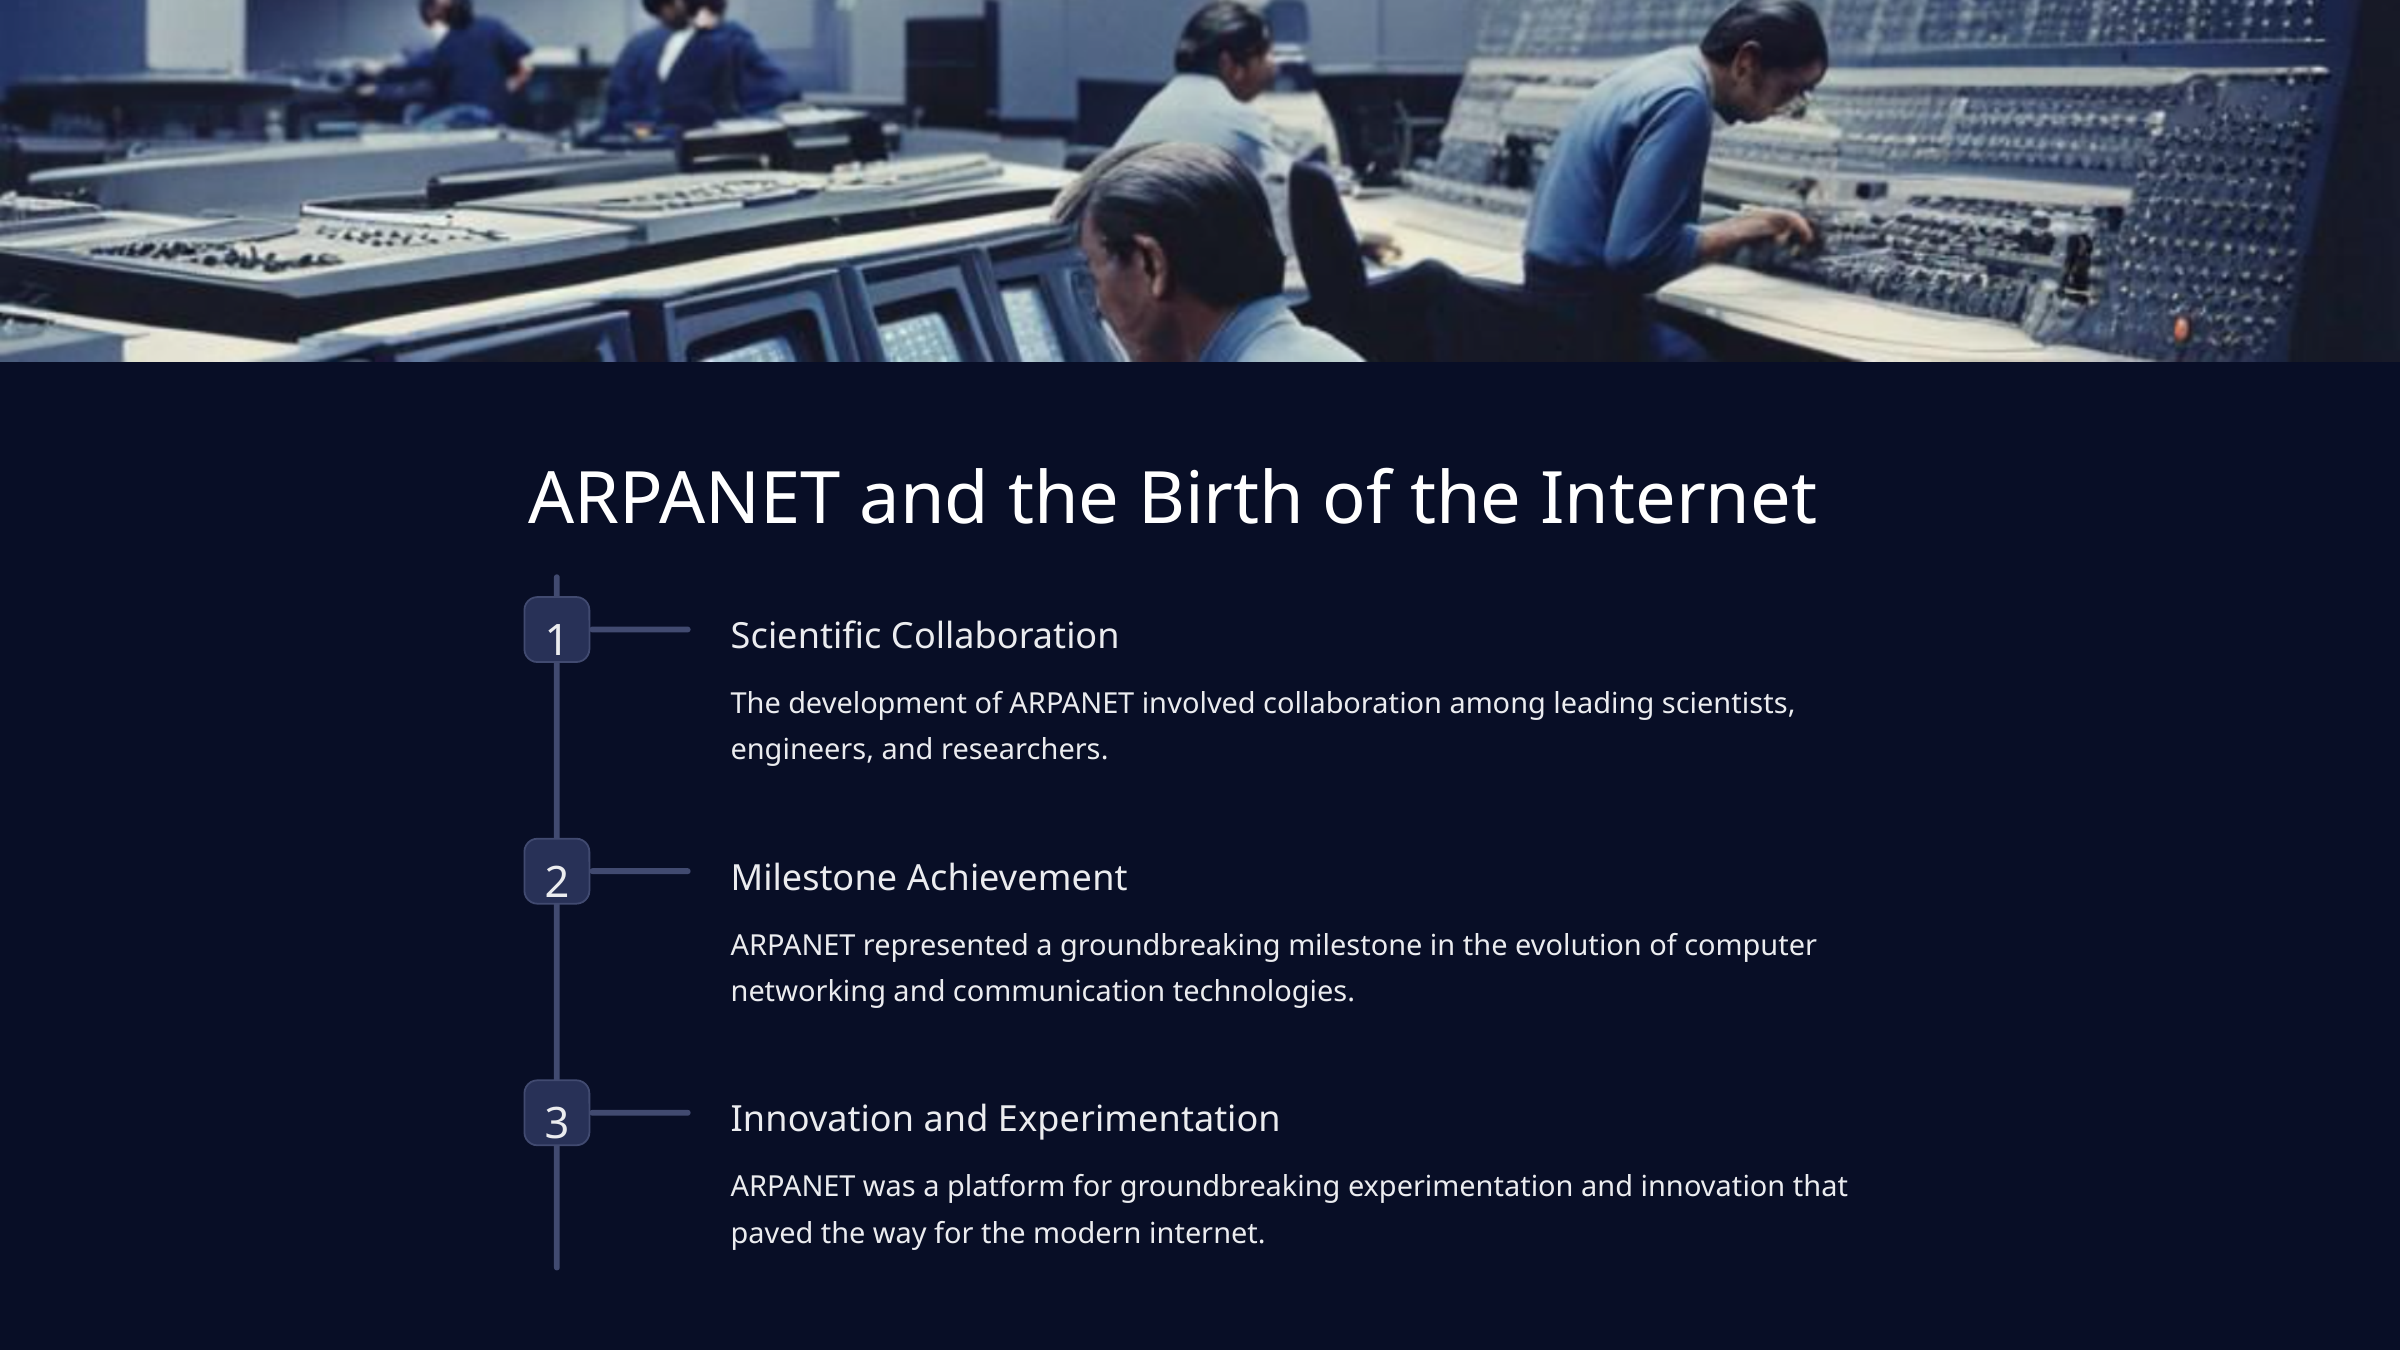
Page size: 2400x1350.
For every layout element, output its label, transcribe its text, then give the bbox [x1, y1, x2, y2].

text_box [590, 1109, 691, 1116]
text_box [553, 904, 560, 1080]
text_box [524, 597, 590, 663]
text_box [524, 1080, 590, 1146]
text_box [0, 362, 2400, 1350]
text_box ARPANET and the Birth of the Internet [513, 440, 1850, 532]
text_box 1 [546, 602, 567, 657]
text_box [553, 574, 560, 597]
text_box ARPANET was a platform for groundbreaking experimentation and innovation that paved the way for the modern internet. [715, 1149, 1887, 1242]
text_box ARPANET represented a groundbreaking milestone in the evolution of computer networking and communication technologies. [715, 907, 1887, 1000]
text_box Scientific Collaboration [715, 603, 1124, 649]
text_box [553, 663, 560, 838]
text_box 2 [543, 844, 571, 899]
text_box [590, 868, 691, 875]
text_box [553, 1146, 560, 1271]
text_box Milestone Achievement [715, 844, 1119, 891]
text_box 3 [544, 1085, 569, 1140]
text_box Innovation and Experimentation [715, 1086, 1277, 1132]
text_box The development of ARPANET involved collaboration among leading scientists, engineers, and researchers. [715, 665, 1887, 759]
text_box [524, 838, 590, 904]
picture [0, 0, 2400, 362]
text_box [590, 626, 691, 633]
